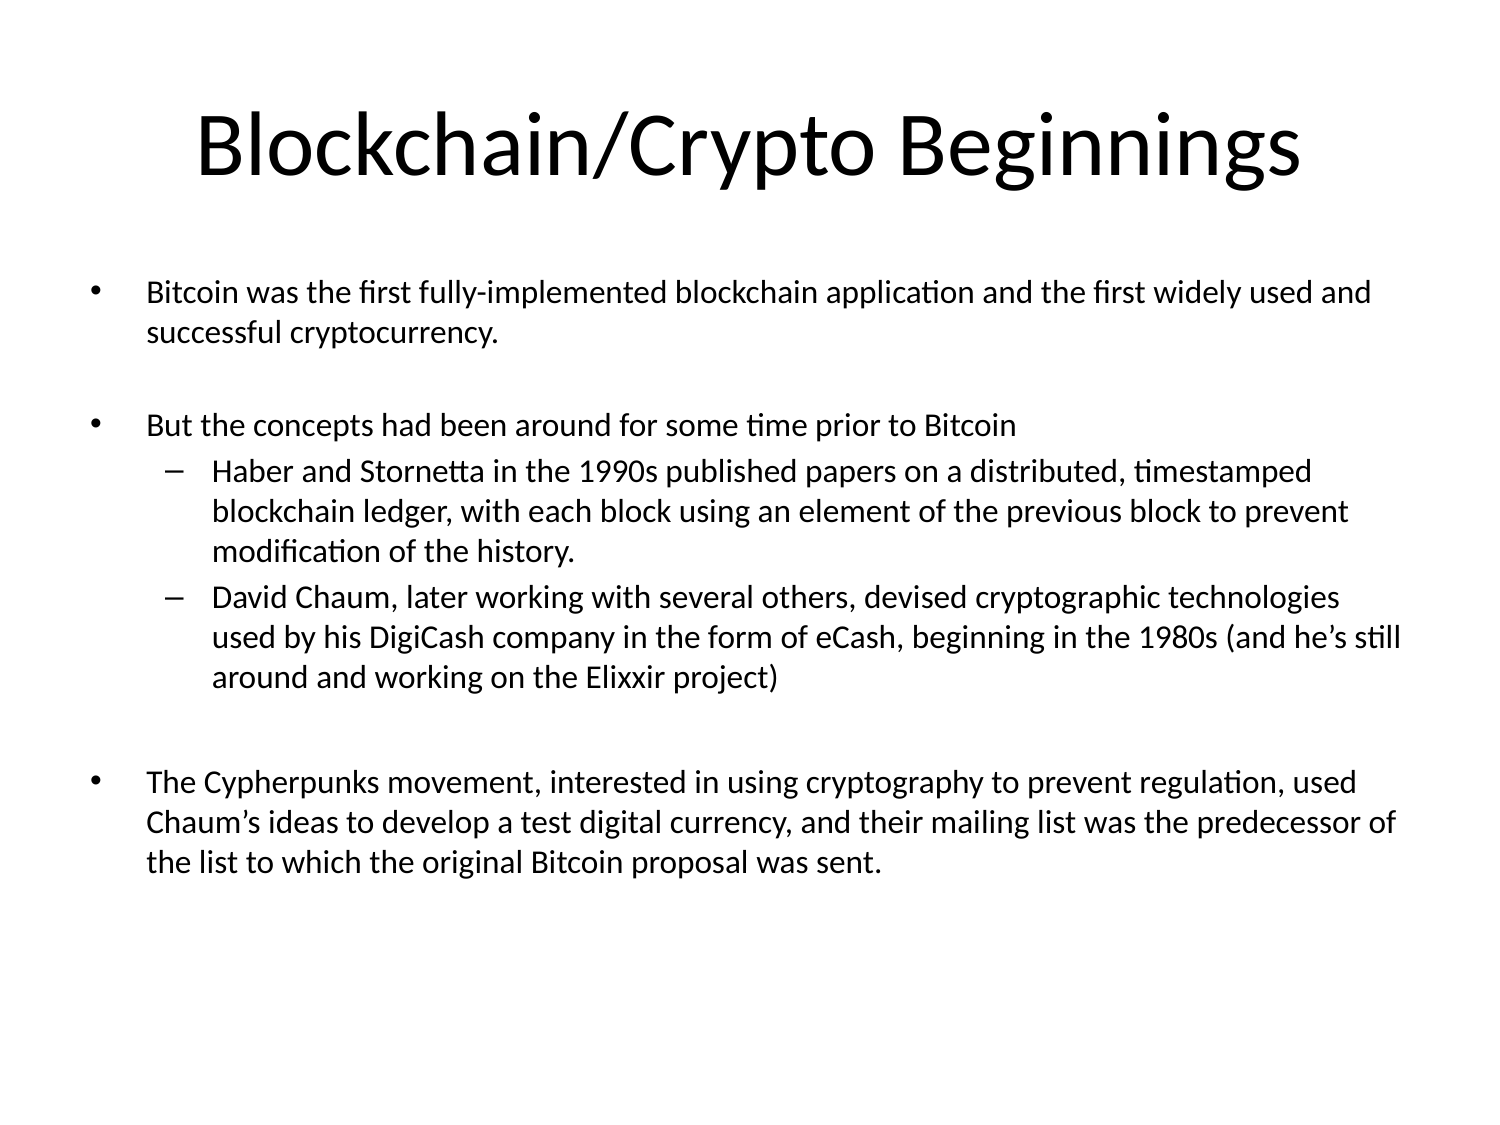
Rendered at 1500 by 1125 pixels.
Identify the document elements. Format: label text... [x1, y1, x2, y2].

title Blockchain/Crypto Beginnings [75, 45, 1425, 233]
list Bitcoin was the first fully-implemented blockchain application and the first widely used and successful cryptocurrency. But the concepts had been around for some time prior to Bitcoin Haber and Stornetta in the 1990s published papers on a distributed, timestamped blockchain ledger, with each block using an element of the previous block to prevent modification of the history. David Chaum, later working with several others, devised cryptographic technologies used by his DigiCash company in the form of eCash, beginning in the 1980s (and he’s still around and working on the Elixxir project) The Cypherpunks movement, interested in using cryptography to prevent regulation, used Chaum’s ideas to develop a test digital currency, and their mailing list was the predecessor of the list to which the original Bitcoin proposal was sent. [75, 262, 1425, 1005]
